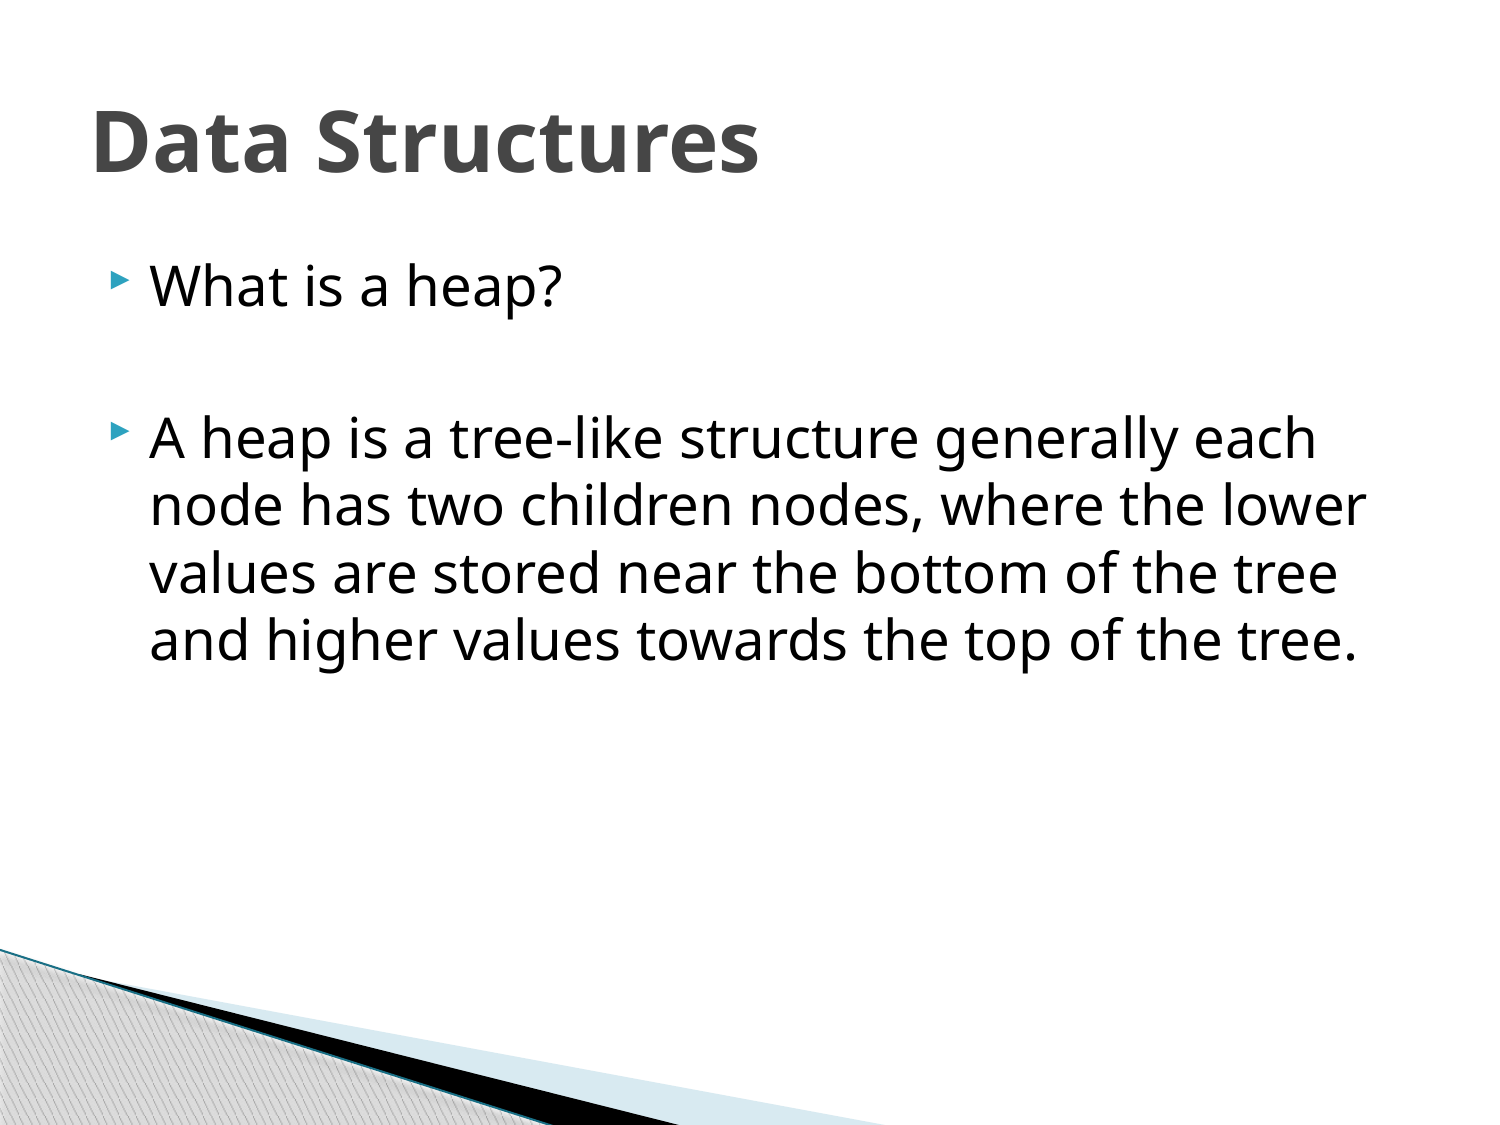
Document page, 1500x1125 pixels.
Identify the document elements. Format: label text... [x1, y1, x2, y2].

list What is a heap? A heap is a tree-like structure generally each node has two children nodes, where the lower values are stored near the bottom of the tree and higher values towards the top of the tree. [75, 243, 1425, 986]
title Data Structures [75, 45, 1425, 233]
